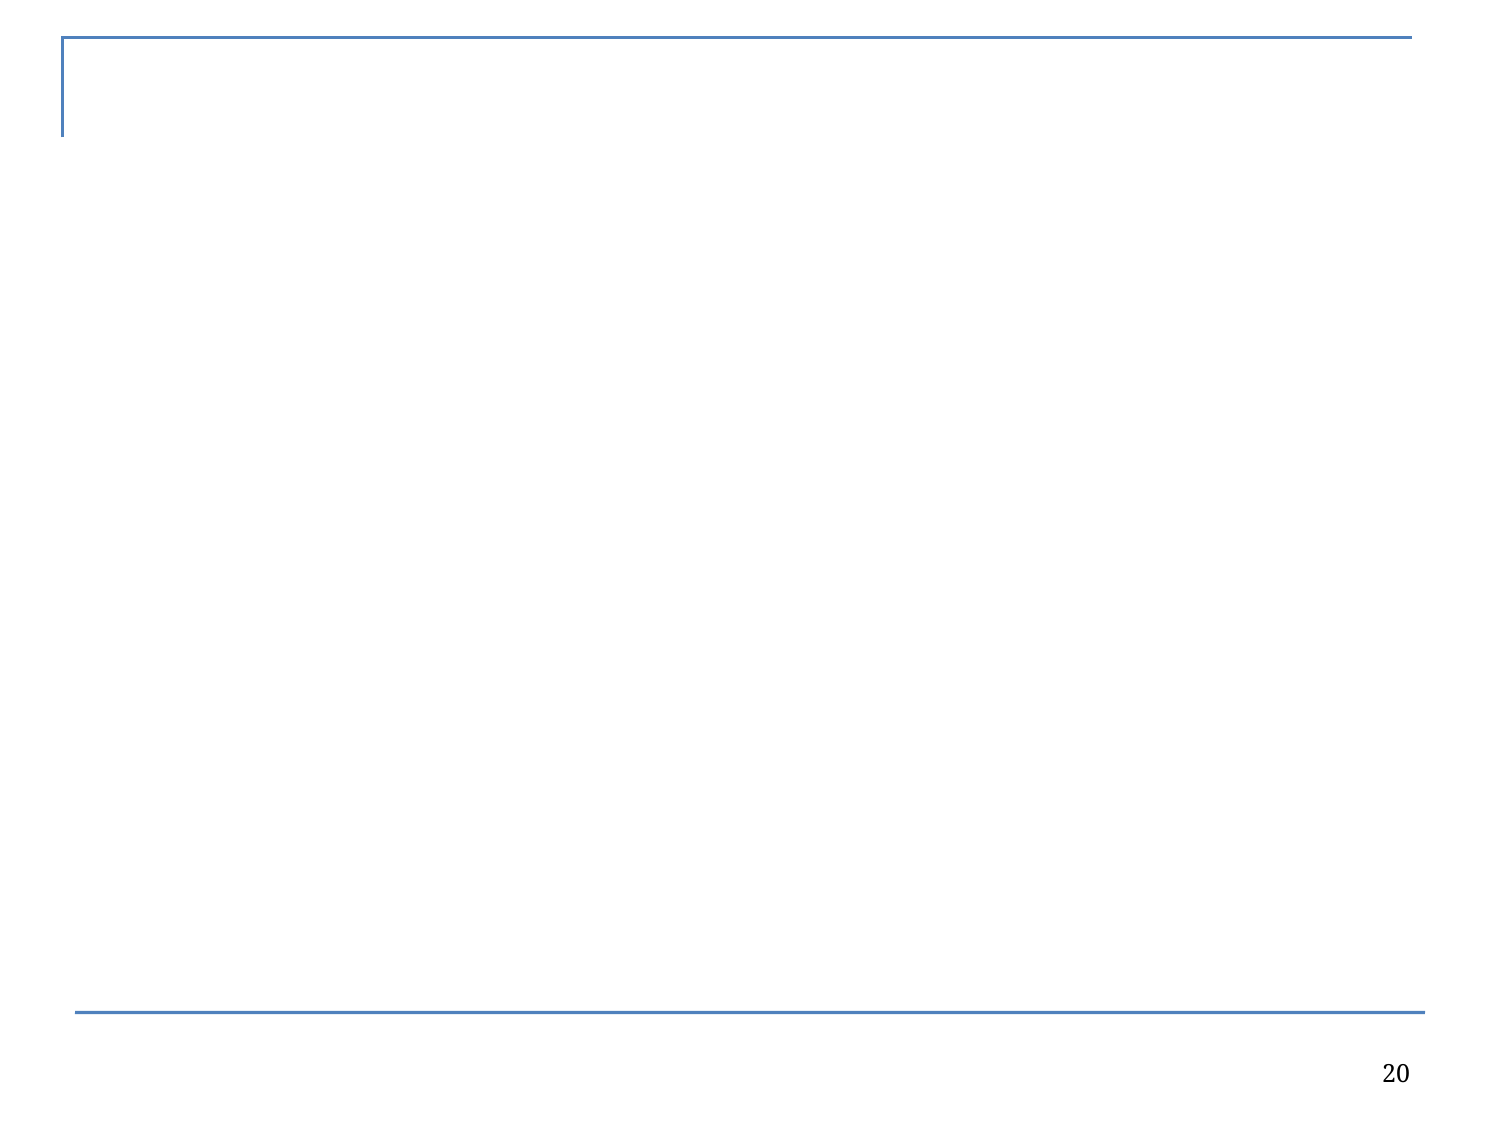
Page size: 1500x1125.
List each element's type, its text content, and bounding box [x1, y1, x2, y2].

slide_number 20 [1074, 1023, 1426, 1100]
